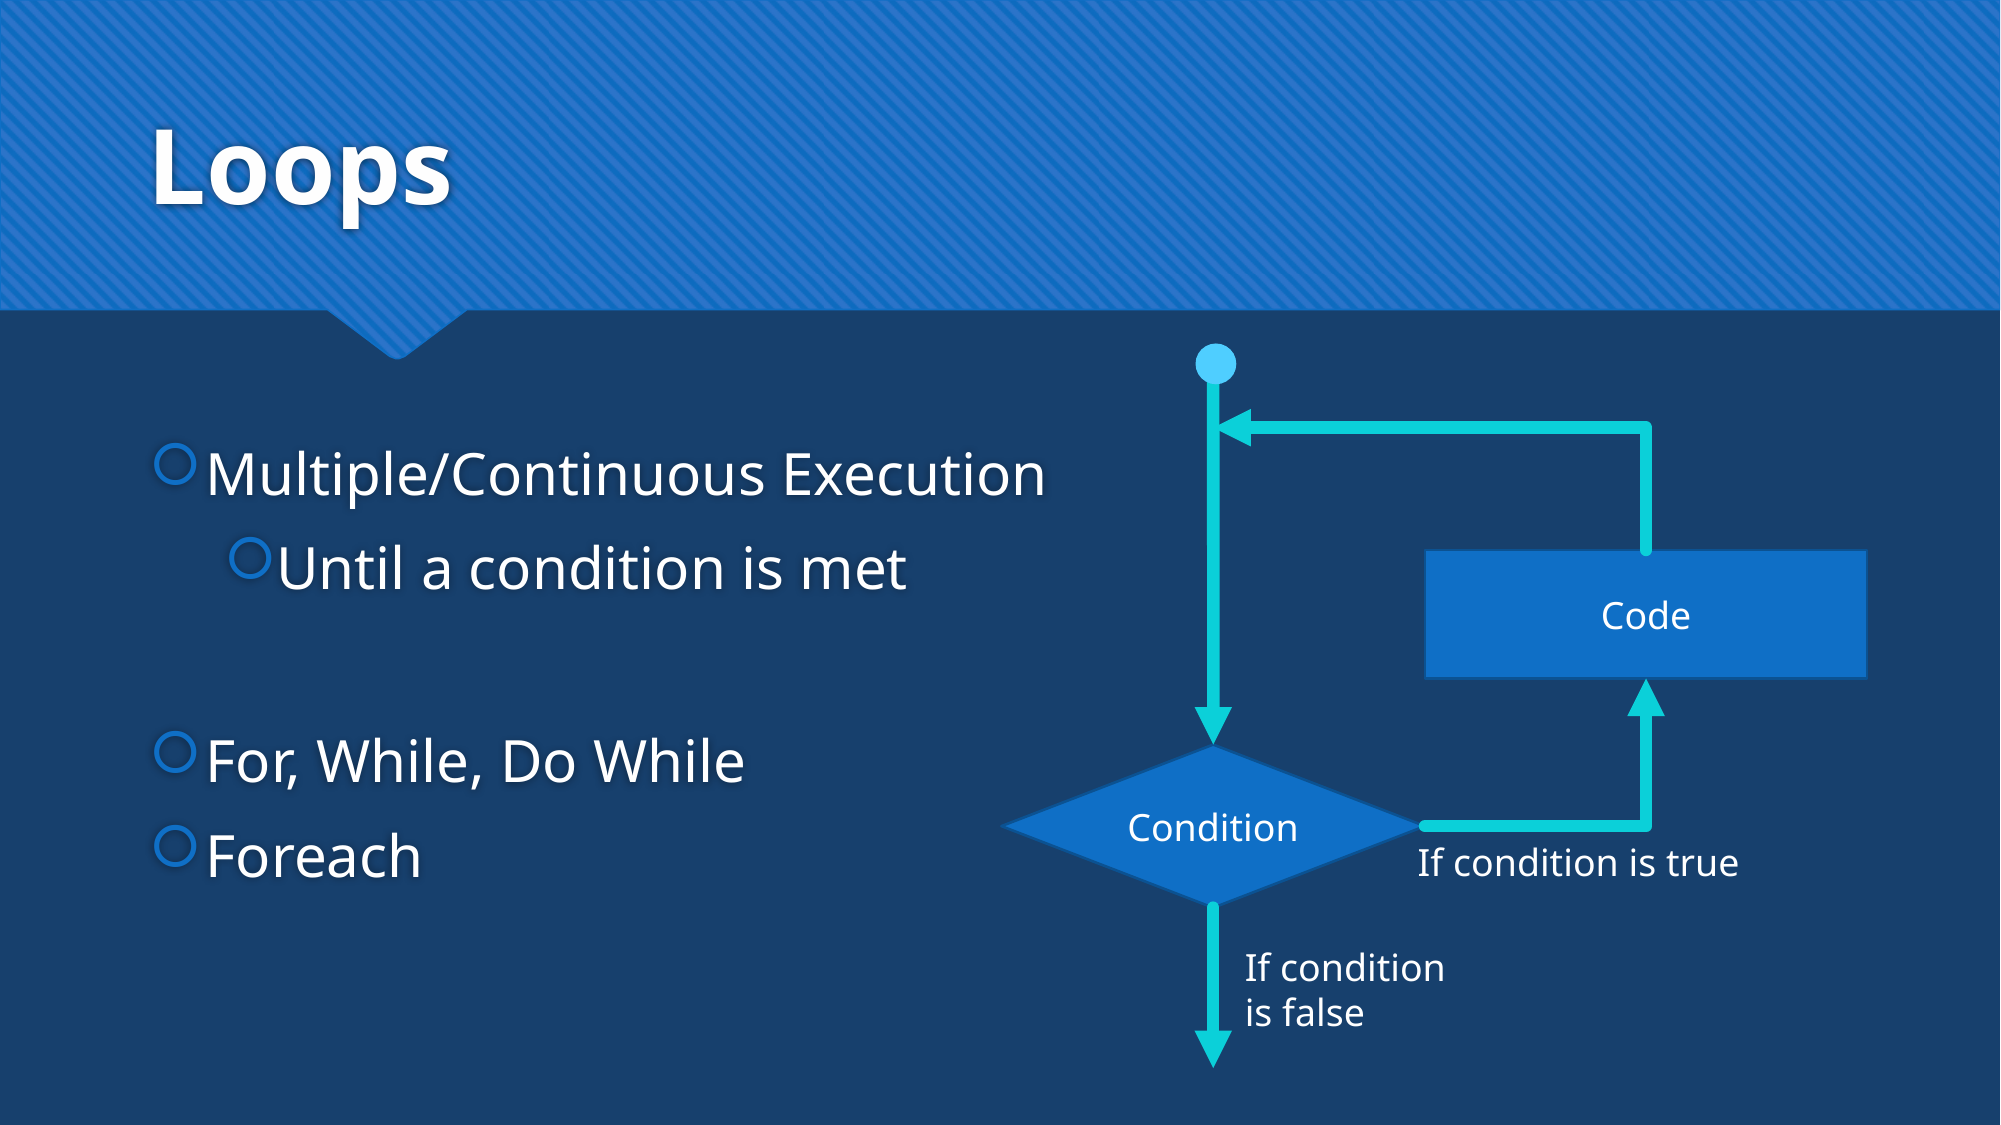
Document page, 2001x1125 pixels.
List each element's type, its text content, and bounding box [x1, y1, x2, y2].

title Loops [132, 73, 1868, 233]
list Multiple/Continuous Execution Until a condition is met For, While, Do While Foreach [134, 364, 1001, 962]
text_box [1001, 343, 1868, 1069]
